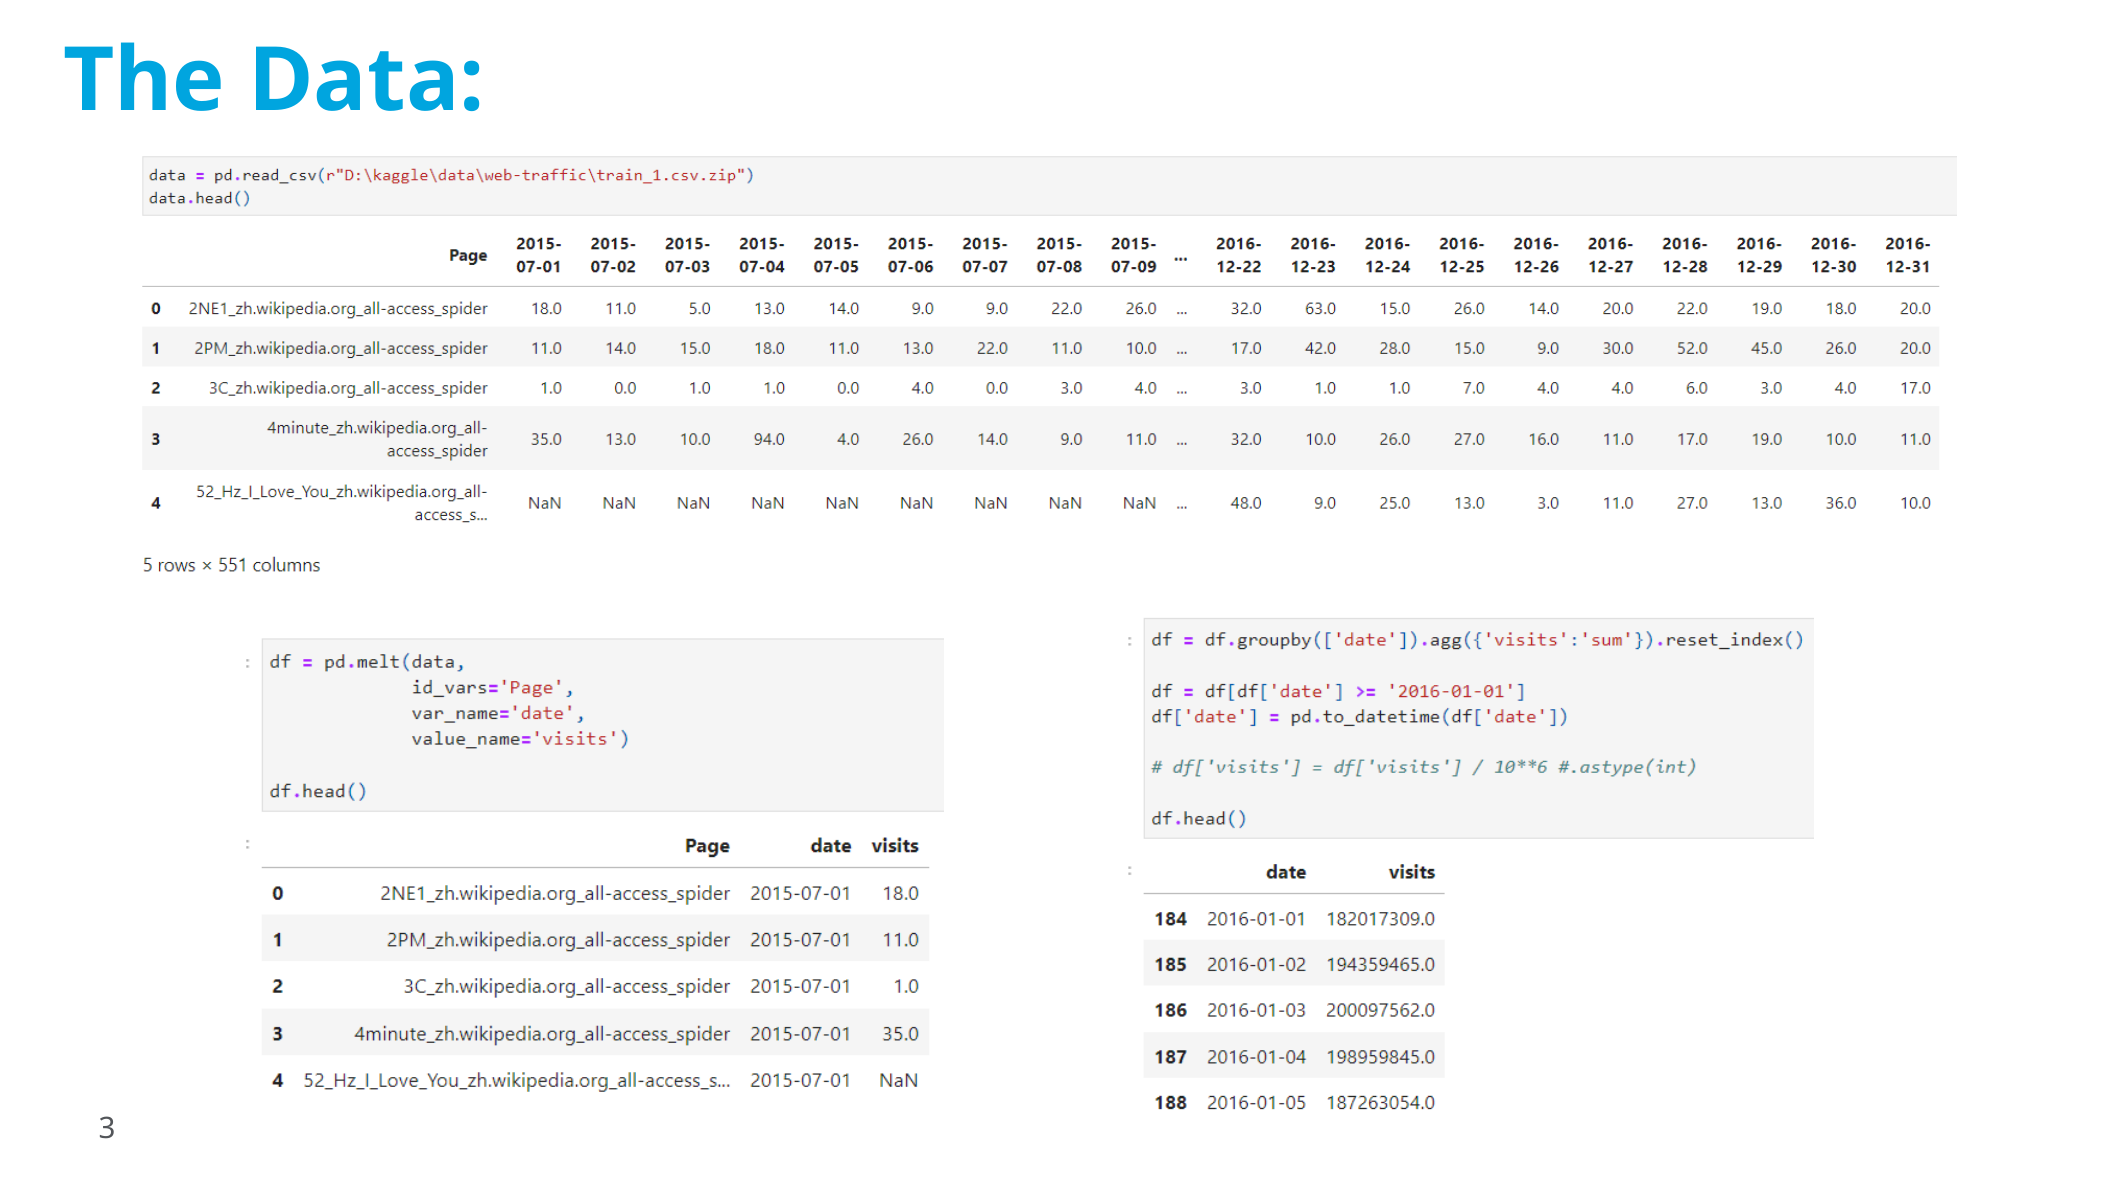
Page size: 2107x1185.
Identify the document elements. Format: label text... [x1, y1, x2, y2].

picture [135, 151, 1957, 585]
slide_number 3 [83, 1101, 230, 1138]
title The Data: [63, 33, 1971, 168]
picture [246, 625, 944, 1120]
picture [1126, 606, 1814, 1138]
